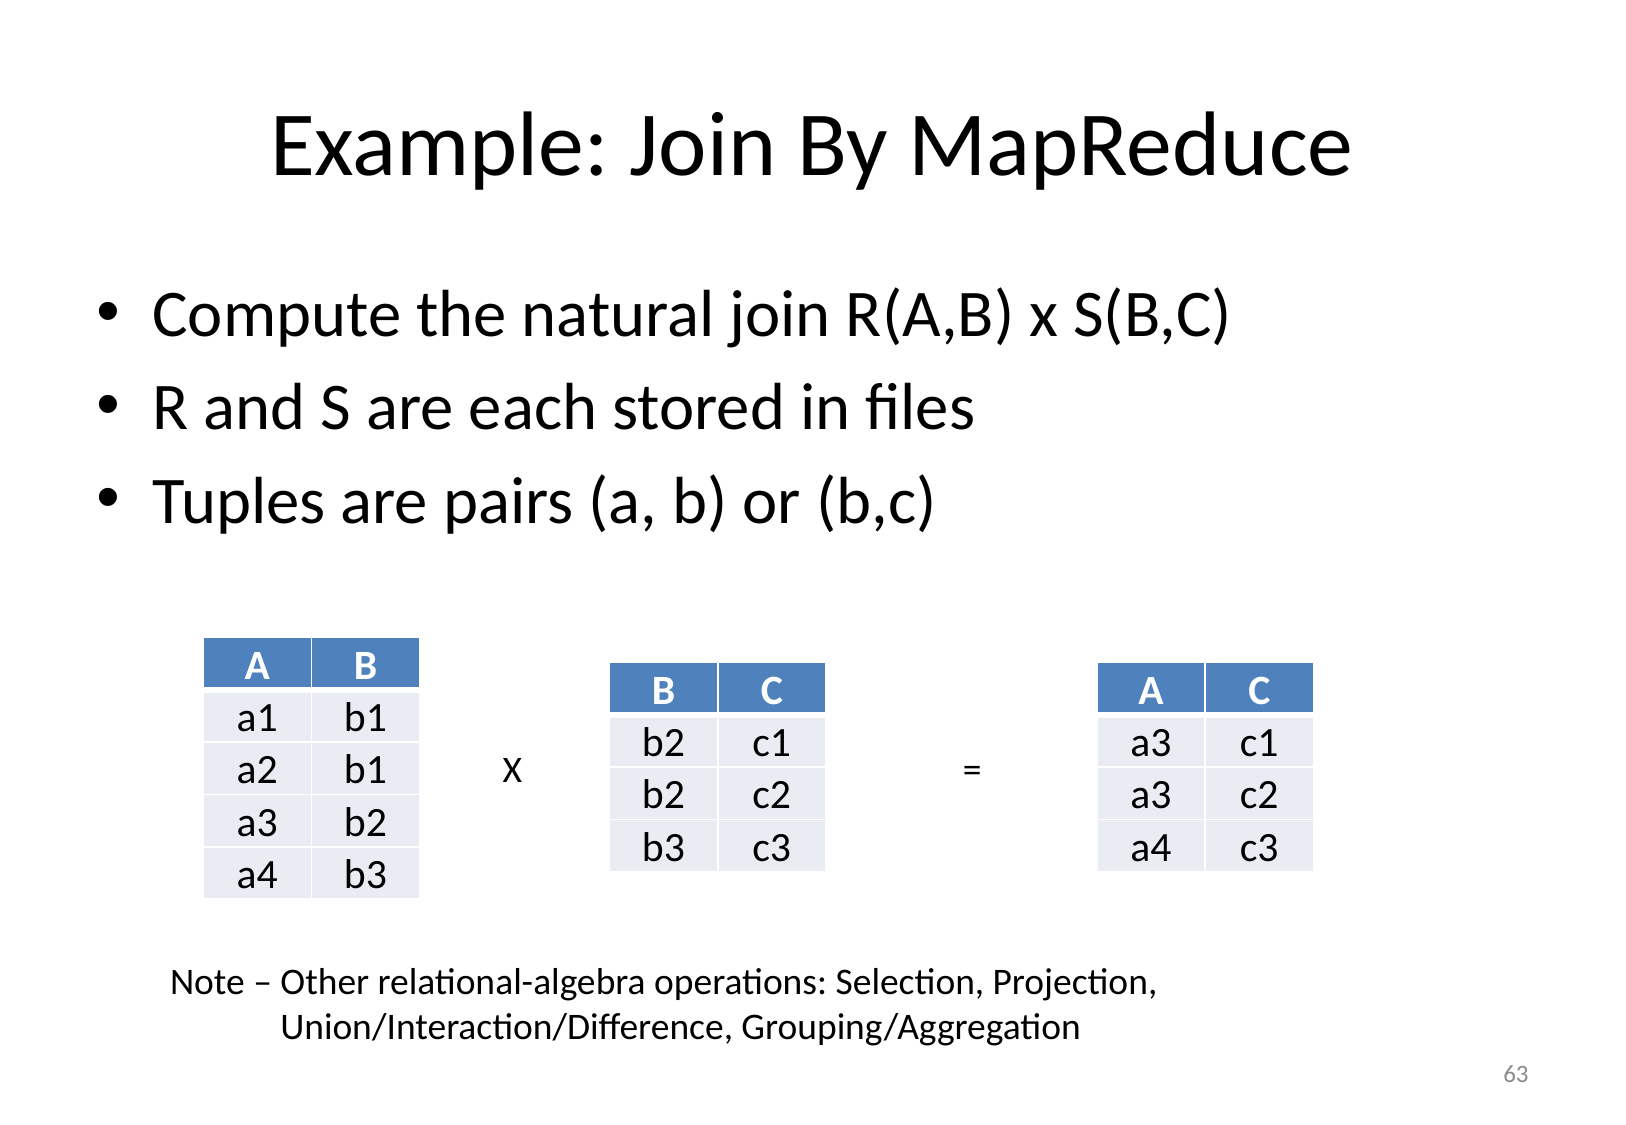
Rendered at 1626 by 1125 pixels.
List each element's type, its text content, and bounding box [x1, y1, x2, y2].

table_cell a1 [204, 693, 311, 741]
text_box = [948, 737, 997, 798]
table_header C [719, 663, 825, 712]
table_header A [1098, 663, 1204, 712]
slide_number 63 [1164, 1042, 1544, 1103]
table_cell b3 [312, 848, 419, 898]
table_cell a4 [1098, 820, 1204, 871]
table_cell c2 [719, 768, 825, 819]
text_box Note – Other relational-algebra operations: Selection, Projection, Union/Interaction/Difference, Grouping/Aggregation [155, 949, 1182, 1055]
table_cell a3 [1098, 718, 1204, 766]
table_cell c1 [1206, 718, 1313, 766]
table_header B [610, 663, 717, 712]
table_cell a3 [1098, 768, 1204, 819]
table_header A [204, 638, 311, 687]
table_cell c3 [719, 820, 825, 871]
table_cell a4 [204, 848, 311, 898]
table_cell b2 [610, 768, 717, 819]
text_box X [487, 737, 537, 798]
table_cell a2 [204, 743, 311, 794]
table_cell b2 [312, 795, 419, 846]
table_cell b2 [610, 718, 717, 766]
table_header B [312, 638, 419, 687]
table_cell c1 [719, 718, 825, 766]
table_cell b1 [312, 743, 419, 794]
table_cell a3 [204, 795, 311, 846]
table_cell c2 [1206, 768, 1313, 819]
list Compute the natural join R(A,B) x S(B,C) R and S are each stored in files Tuples are pairs (a, b) or (b,c) [81, 262, 1544, 1005]
table_cell b1 [312, 693, 419, 741]
table_cell b3 [610, 820, 717, 871]
title Example: Join By MapReduce [81, 45, 1544, 233]
table_cell c3 [1206, 820, 1313, 871]
table_header C [1206, 663, 1313, 712]
